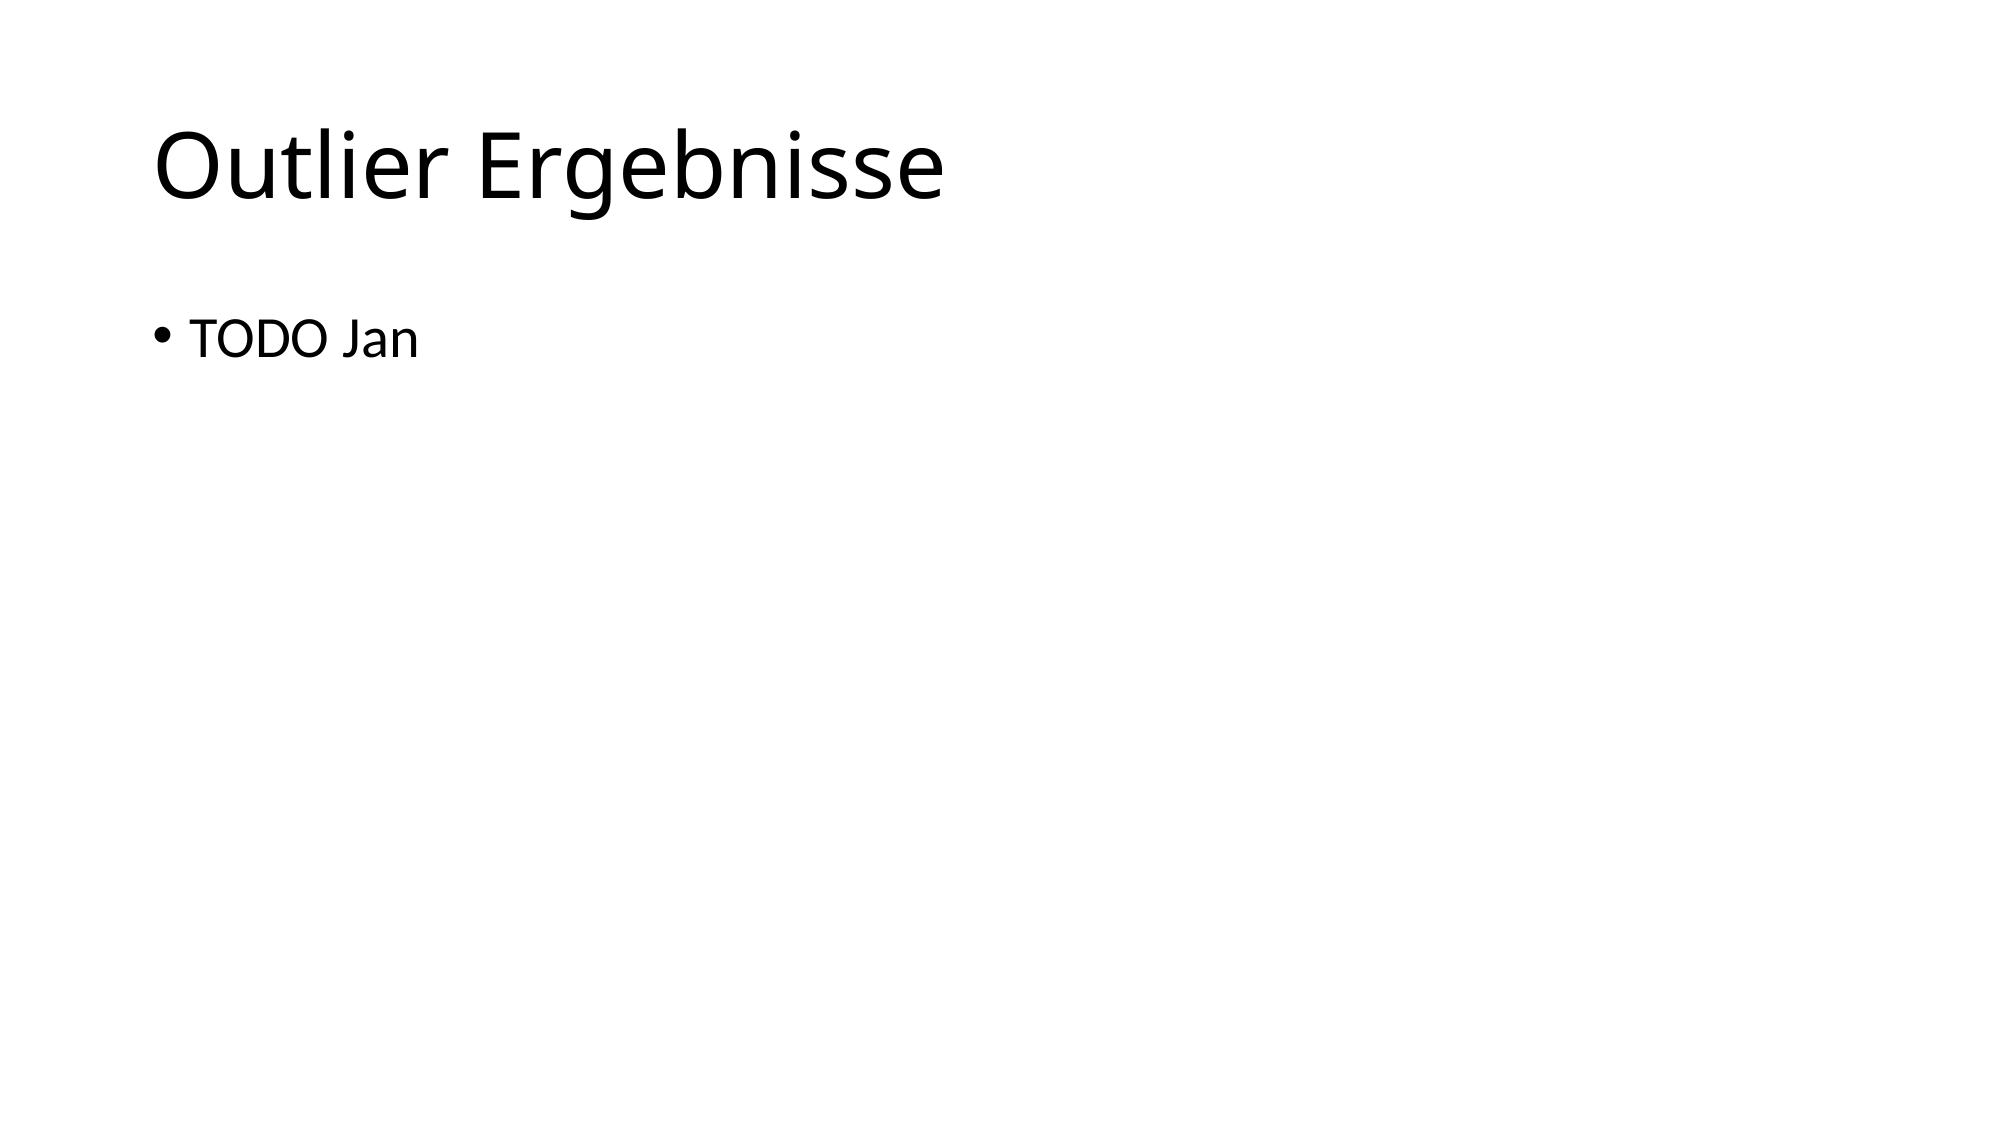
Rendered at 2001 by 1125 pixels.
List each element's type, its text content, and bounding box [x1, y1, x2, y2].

title Outlier Ergebnisse [137, 59, 1863, 278]
list TODO Jan [137, 299, 1863, 1014]
